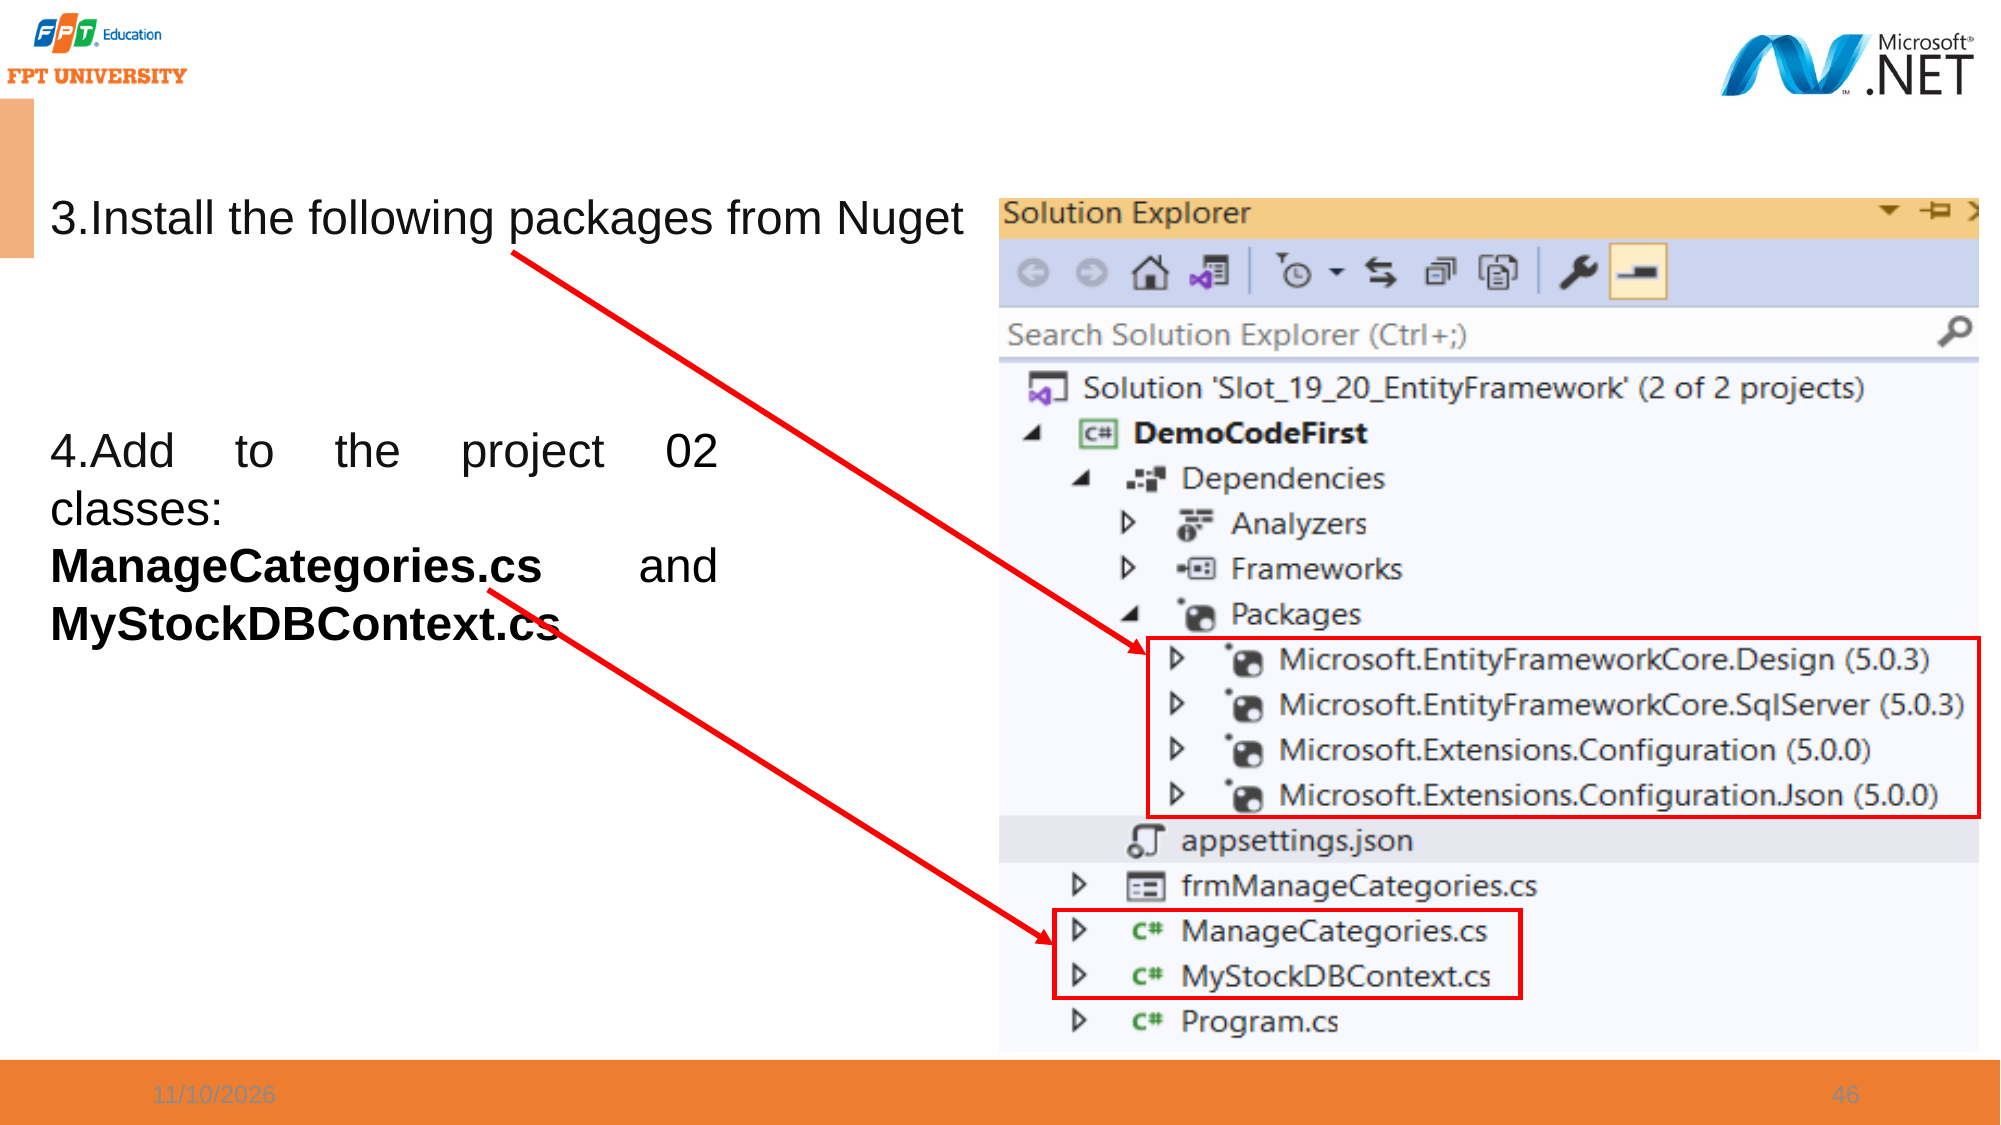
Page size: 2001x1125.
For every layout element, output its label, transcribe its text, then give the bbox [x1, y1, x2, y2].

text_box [999, 198, 1980, 1052]
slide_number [137, 1063, 588, 1123]
picture [1685, 0, 2001, 129]
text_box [511, 252, 1147, 655]
text_box 4.Add to the project 02 classes: ManageCategories.cs and MyStockDBContext.cs [35, 412, 511, 658]
text_box 3.Install the following packages from Nuget [35, 179, 989, 252]
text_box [487, 589, 1054, 946]
picture [0, 0, 194, 94]
slide_number 46 [1424, 1063, 1875, 1123]
